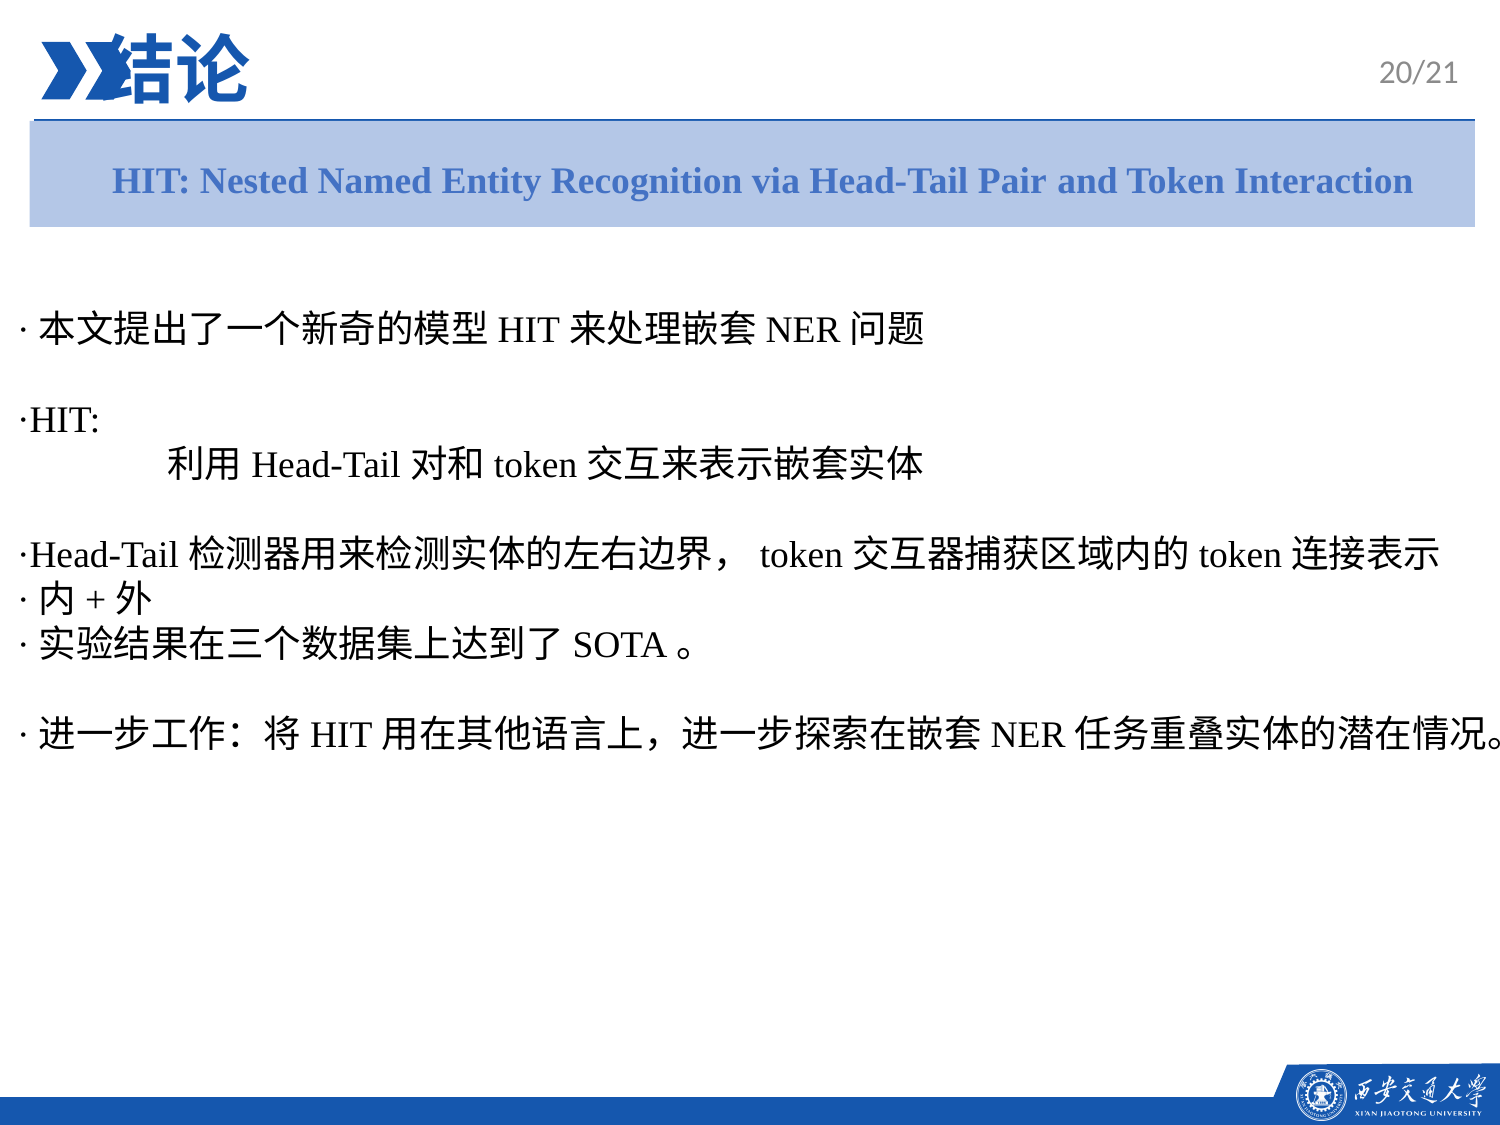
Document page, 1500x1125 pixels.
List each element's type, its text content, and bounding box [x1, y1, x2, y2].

text_box ·本文提出了一个新奇的模型HIT来处理嵌套NER问题 ·HIT: 利用Head-Tail对和token交互来表示嵌套实体 ·Head-Tail检测器用来检测实体的左右边界，token交互器捕获区域内的token连接表示 ·内+外 ·实验结果在三个数据集上达到了SOTA。 ·进一步工作：将HIT用在其他语言上，进一步探索在嵌套NER任务重叠实体的潜在情况。 [2, 297, 1500, 808]
slide_number /21 [1355, 41, 1474, 100]
text_box 结论 [0, 14, 601, 120]
text_box HIT: Nested Named Entity Recognition via Head-Tail Pair and Token Interaction [29, 120, 1476, 228]
picture [1296, 1069, 1486, 1121]
